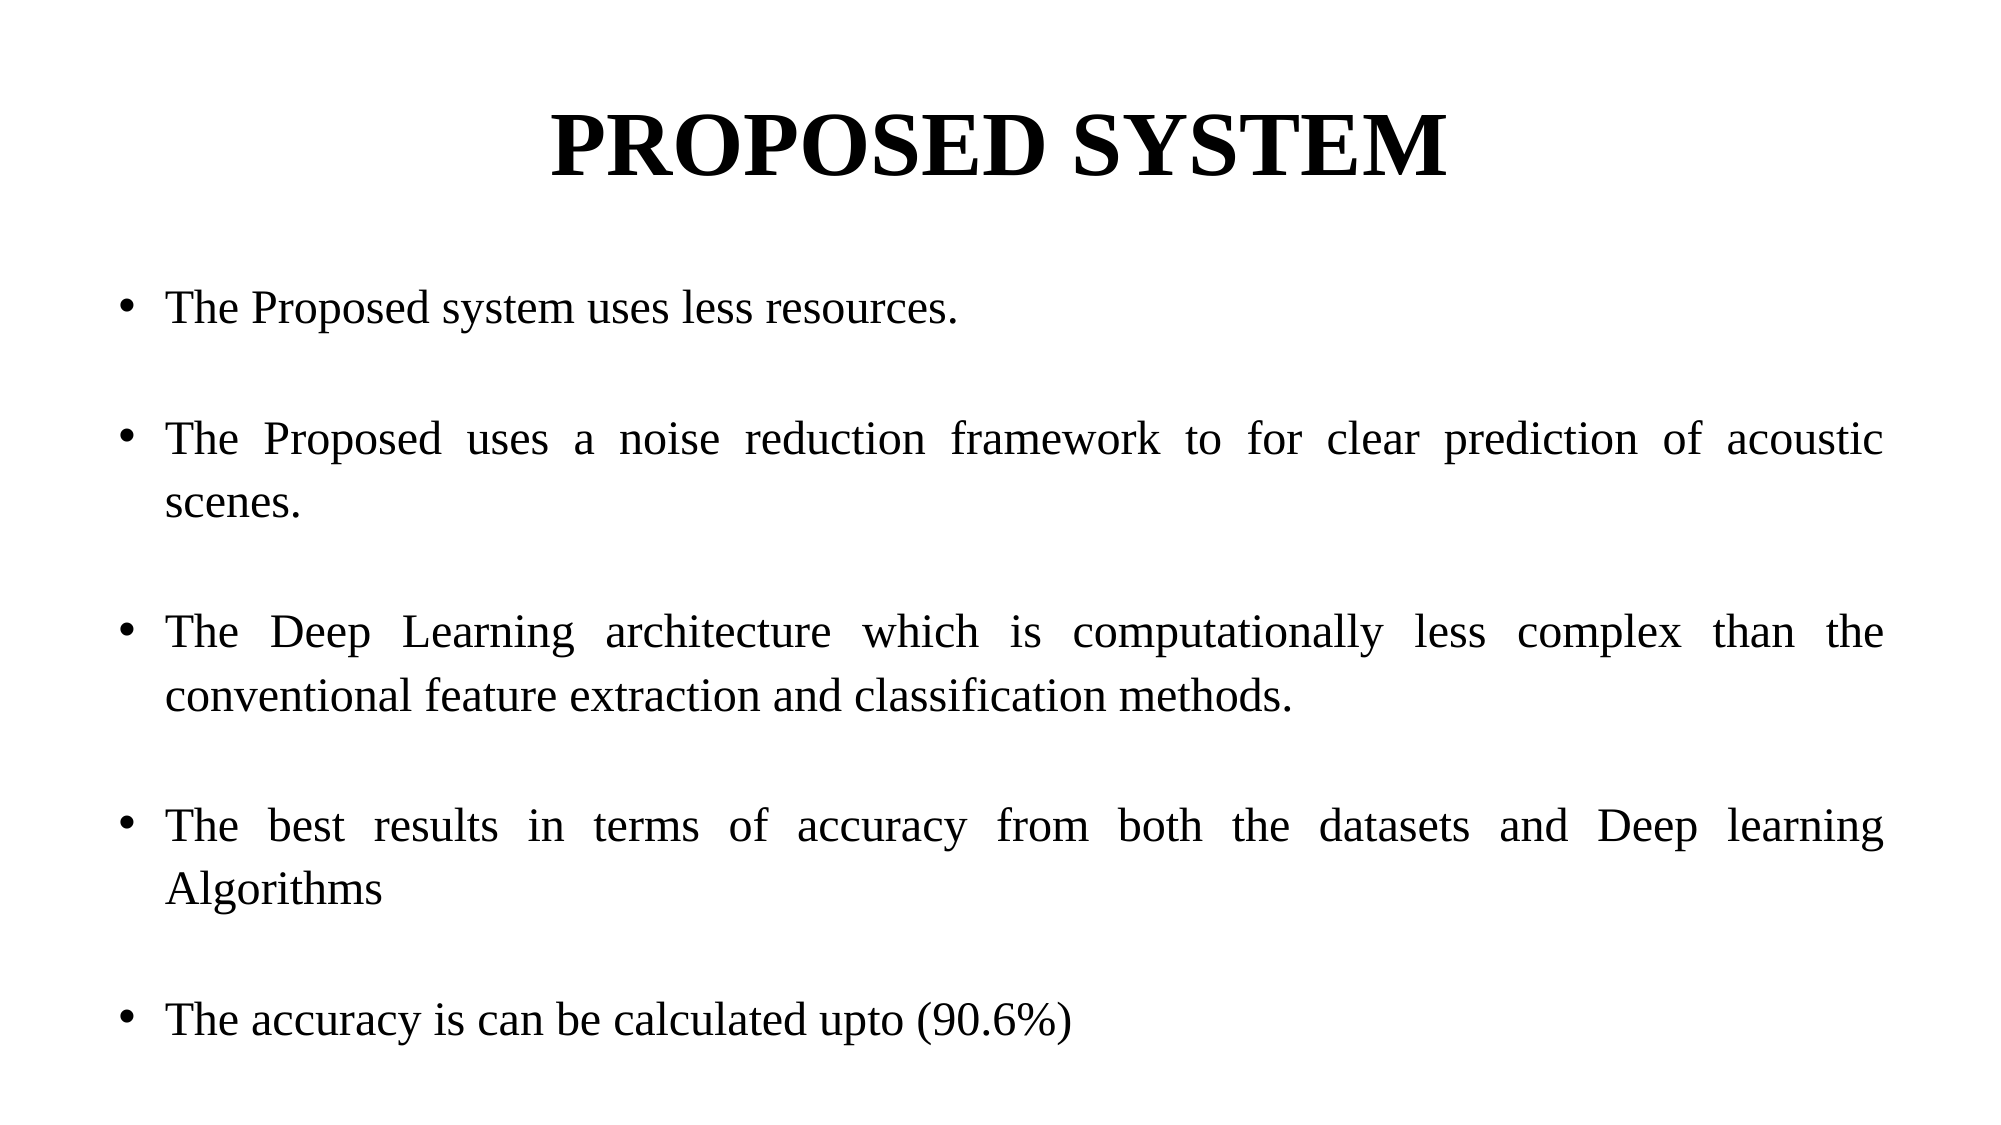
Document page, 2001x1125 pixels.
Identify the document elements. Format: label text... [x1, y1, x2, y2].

list The Proposed system uses less resources. The Proposed uses a noise reduction framework to for clear prediction of acoustic scenes. The Deep Learning architecture which is computationally less complex than the conventional feature extraction and classification methods. The best results in terms of accuracy from both the datasets and Deep learning Algorithms The accuracy is can be calculated upto (90.6%) [99, 262, 1900, 1061]
title PROPOSED SYSTEM [99, 45, 1900, 233]
